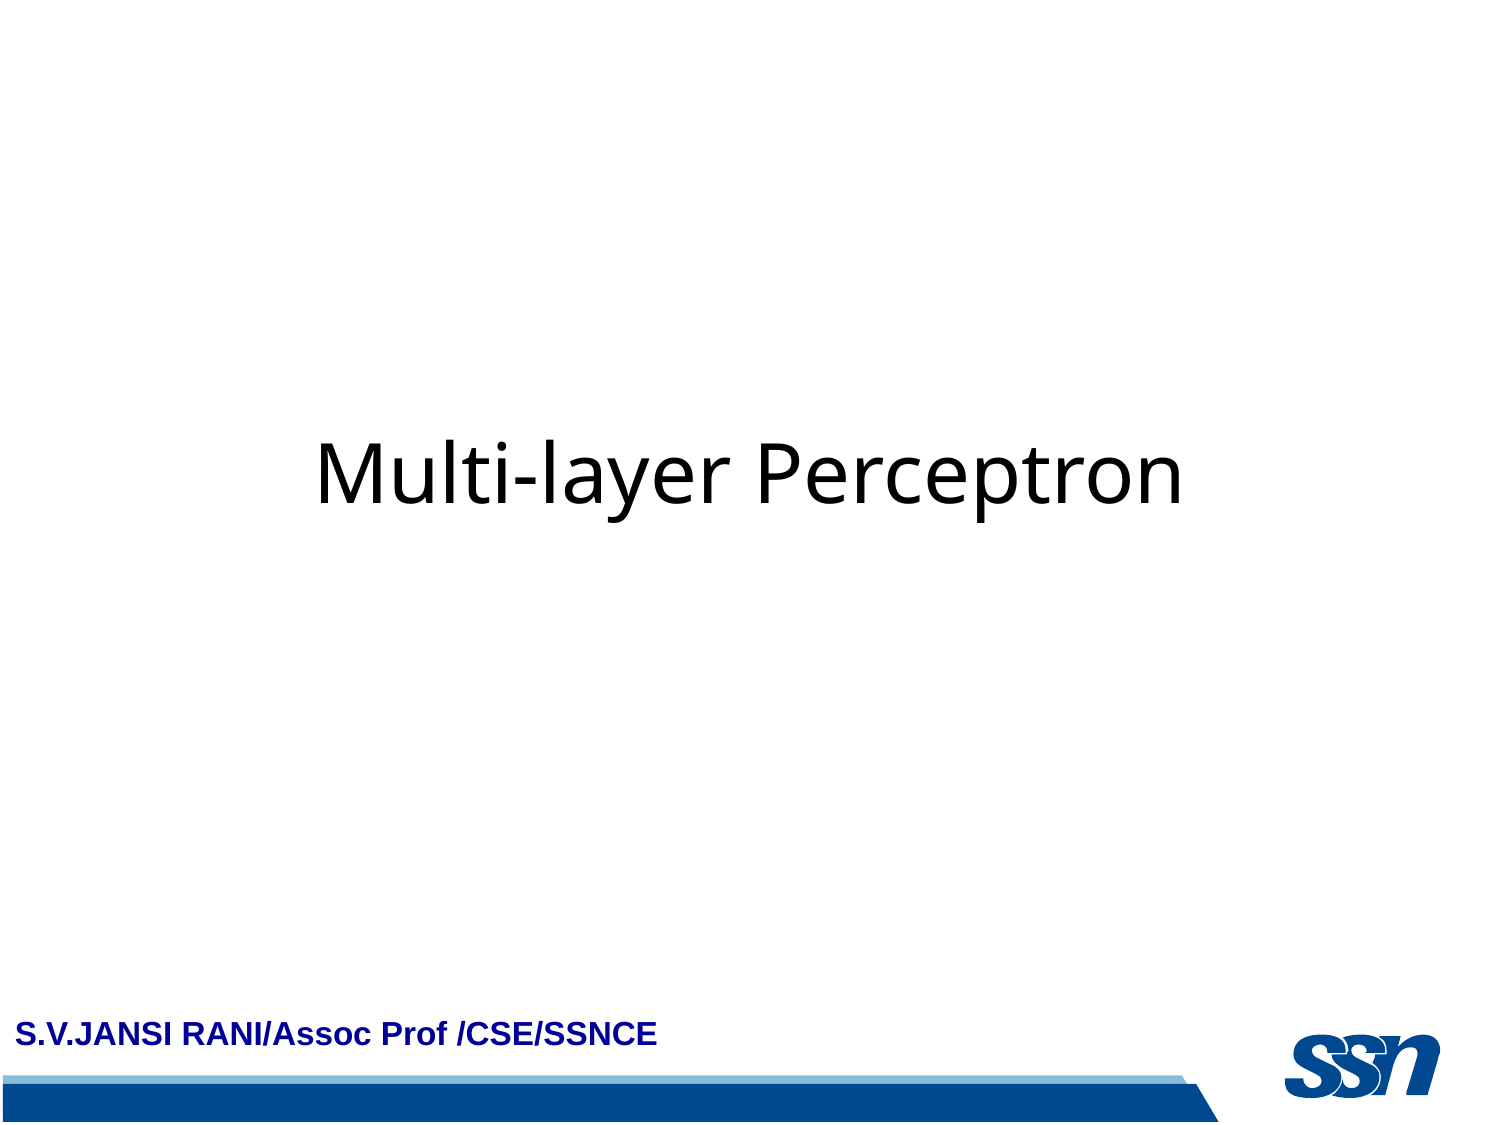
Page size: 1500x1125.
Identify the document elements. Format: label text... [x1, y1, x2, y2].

title Multi-layer Perceptron [112, 349, 1388, 591]
